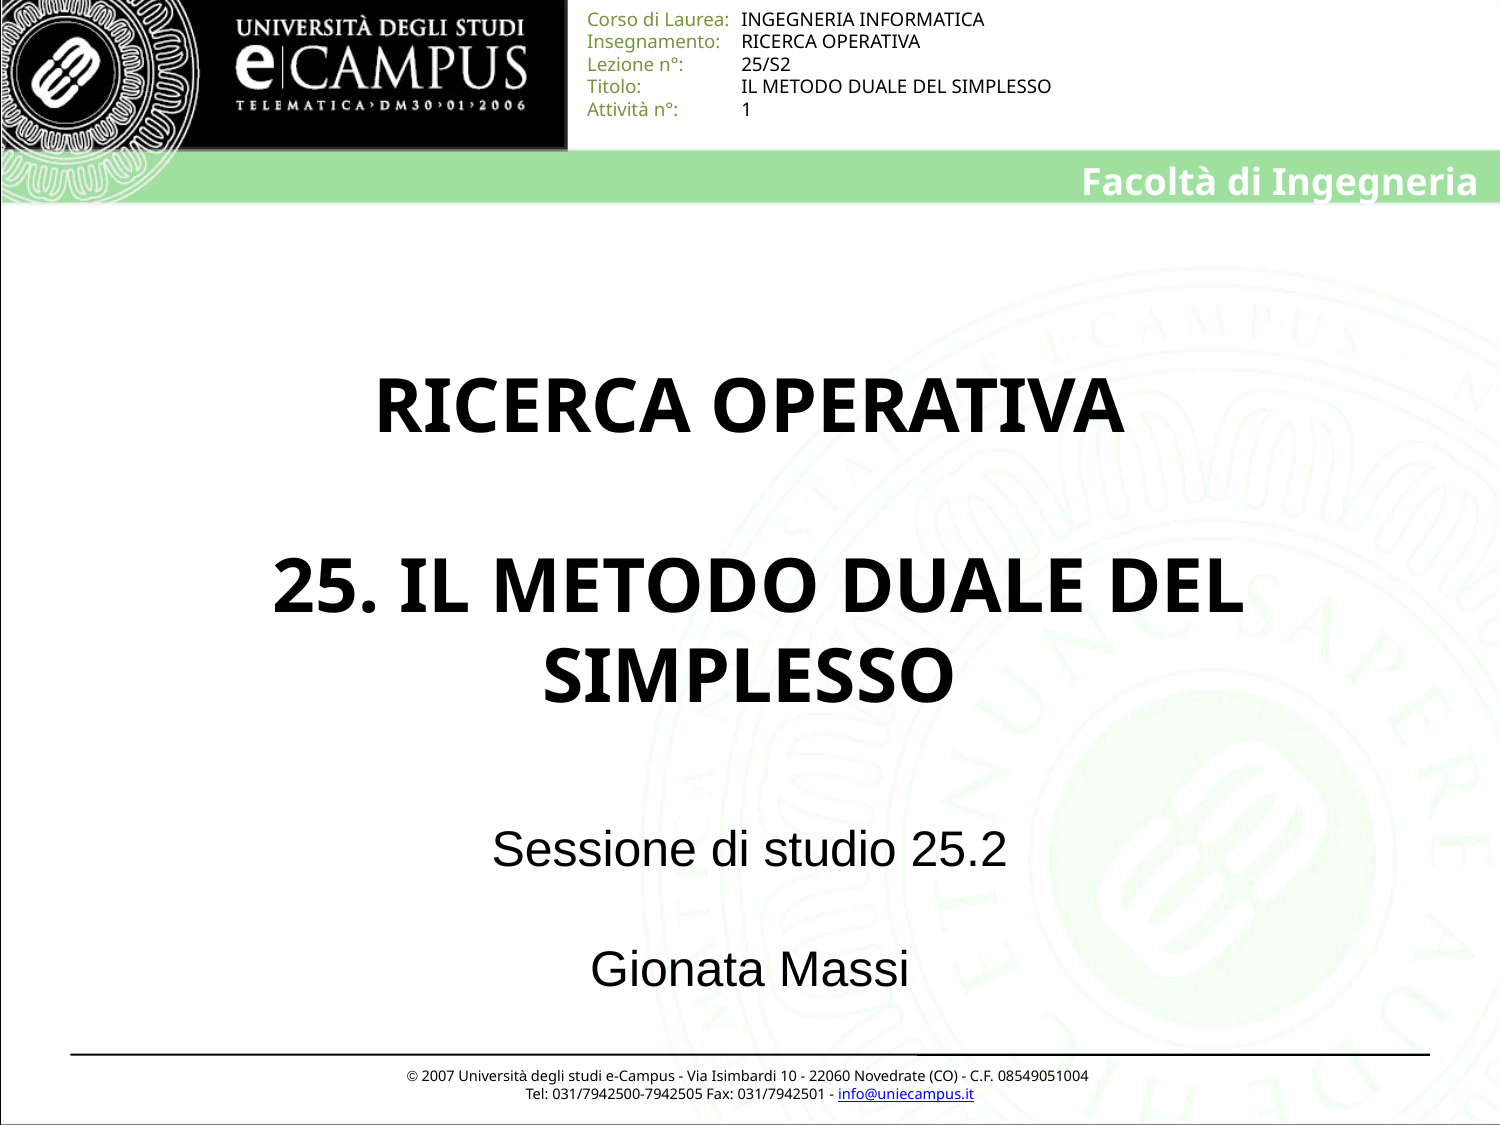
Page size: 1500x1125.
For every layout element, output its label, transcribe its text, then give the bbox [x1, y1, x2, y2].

picture [0, 0, 1500, 1125]
text_box Sessione di studio 25.2 Gionata Massi [476, 808, 1023, 1004]
title RICERCA OPERATIVA 25. IL METODO DUALE DEL SIMPLESSO [112, 349, 1388, 774]
